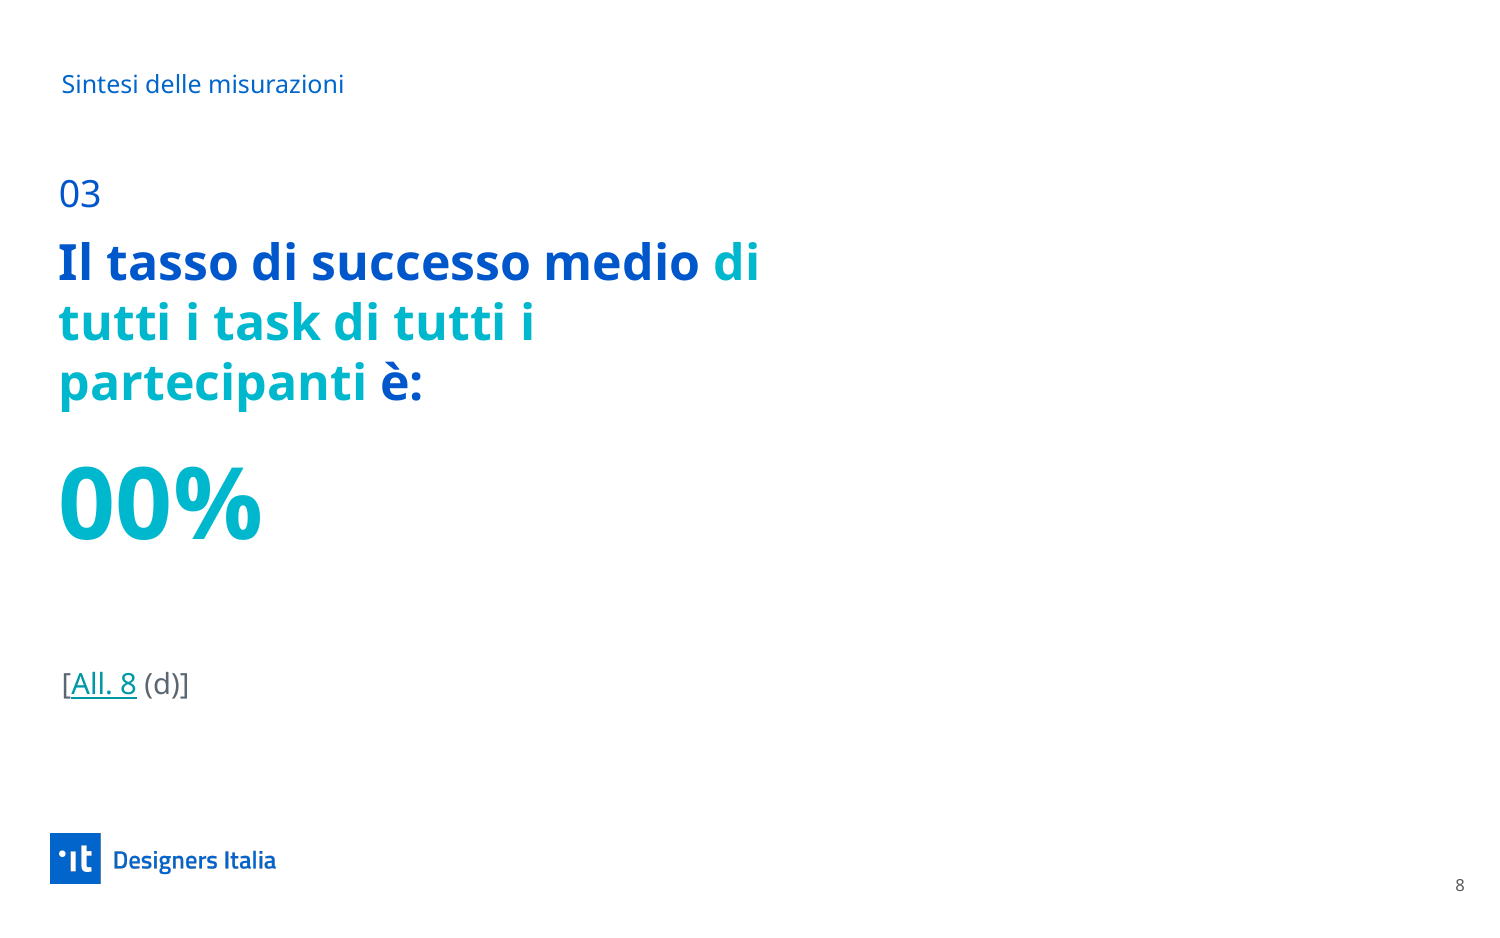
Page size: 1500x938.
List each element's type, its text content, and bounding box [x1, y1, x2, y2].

text_box Sintesi delle misurazioni [46, 58, 684, 110]
slide_number ‹#› [1389, 849, 1480, 922]
text_box 03 [43, 155, 405, 207]
text_box 00% [43, 424, 756, 569]
picture [50, 833, 289, 885]
text_box [All. 8 (d)] [46, 659, 1009, 711]
text_box Il tasso di successo medio di tutti i task di tutti i partecipanti è: [43, 215, 813, 360]
